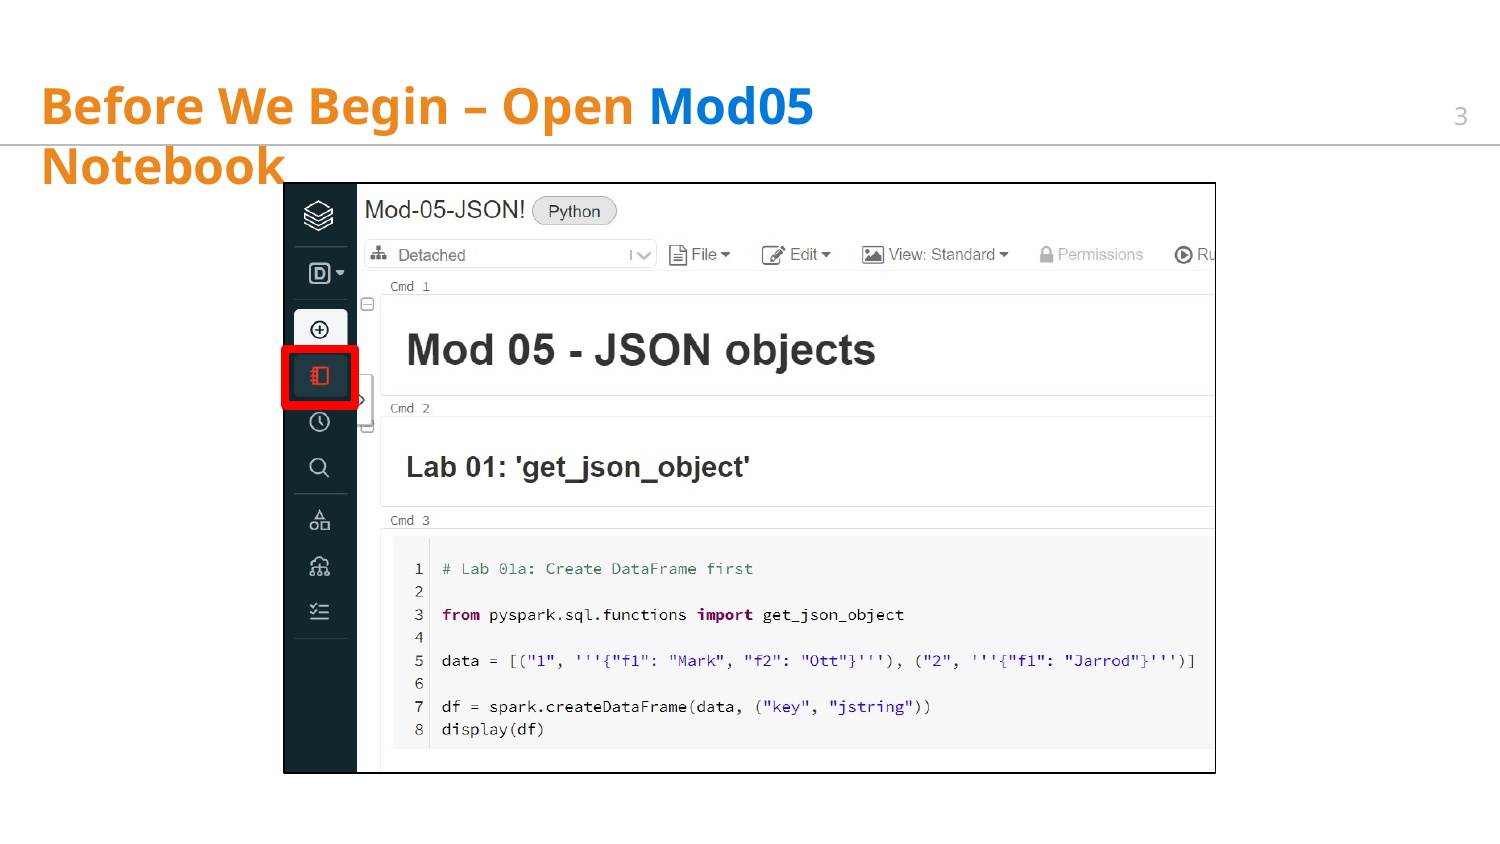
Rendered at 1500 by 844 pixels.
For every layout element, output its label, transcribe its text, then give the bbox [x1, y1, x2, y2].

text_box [280, 181, 1217, 774]
text_box 3 [1452, 97, 1471, 130]
title Before We Begin – Open Mod05 Notebook [38, 72, 1067, 216]
